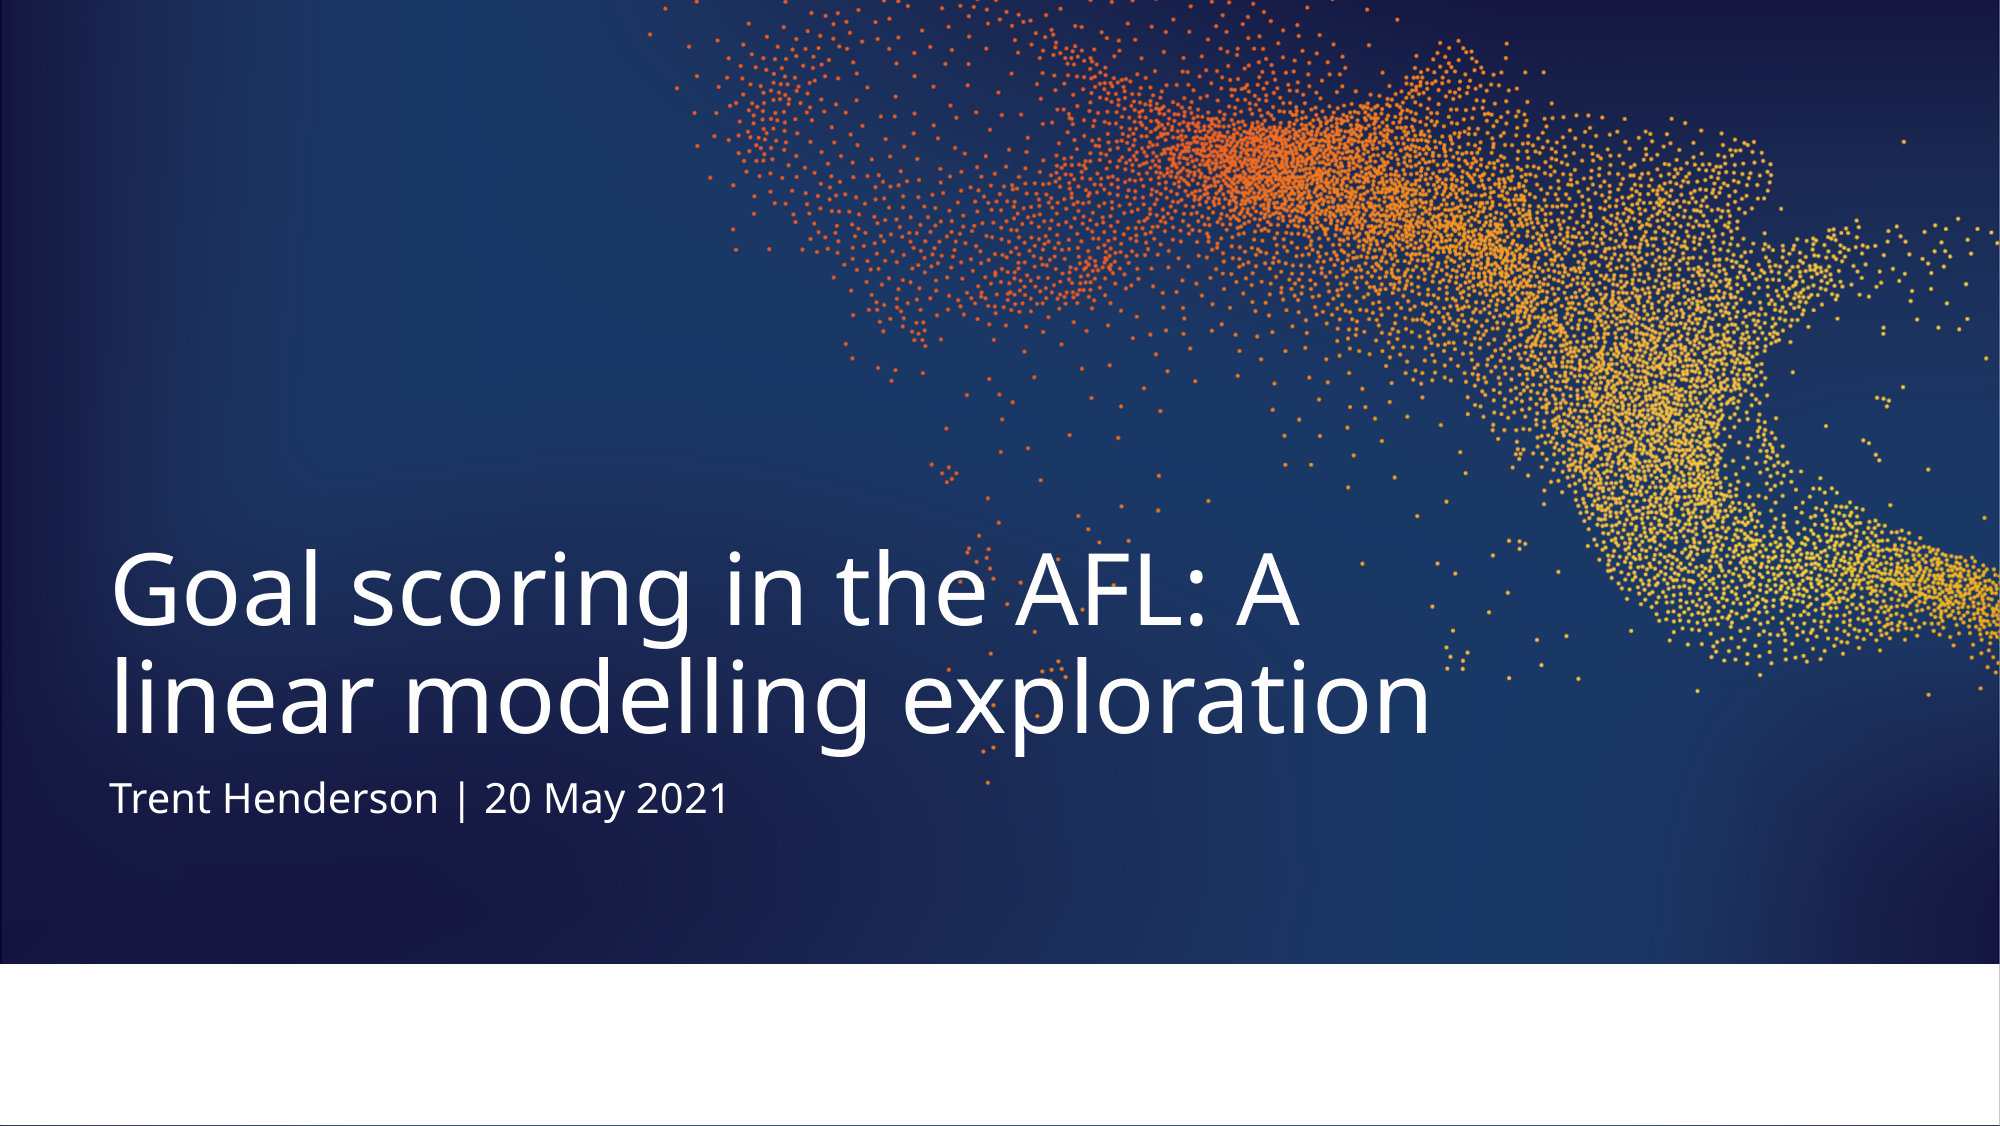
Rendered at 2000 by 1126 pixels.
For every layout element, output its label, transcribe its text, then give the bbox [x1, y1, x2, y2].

list Trent Henderson | 20 May 2021 [109, 763, 1558, 835]
picture [0, 0, 2000, 964]
list Goal scoring in the AFL: A linear modelling exploration [109, 625, 1556, 763]
